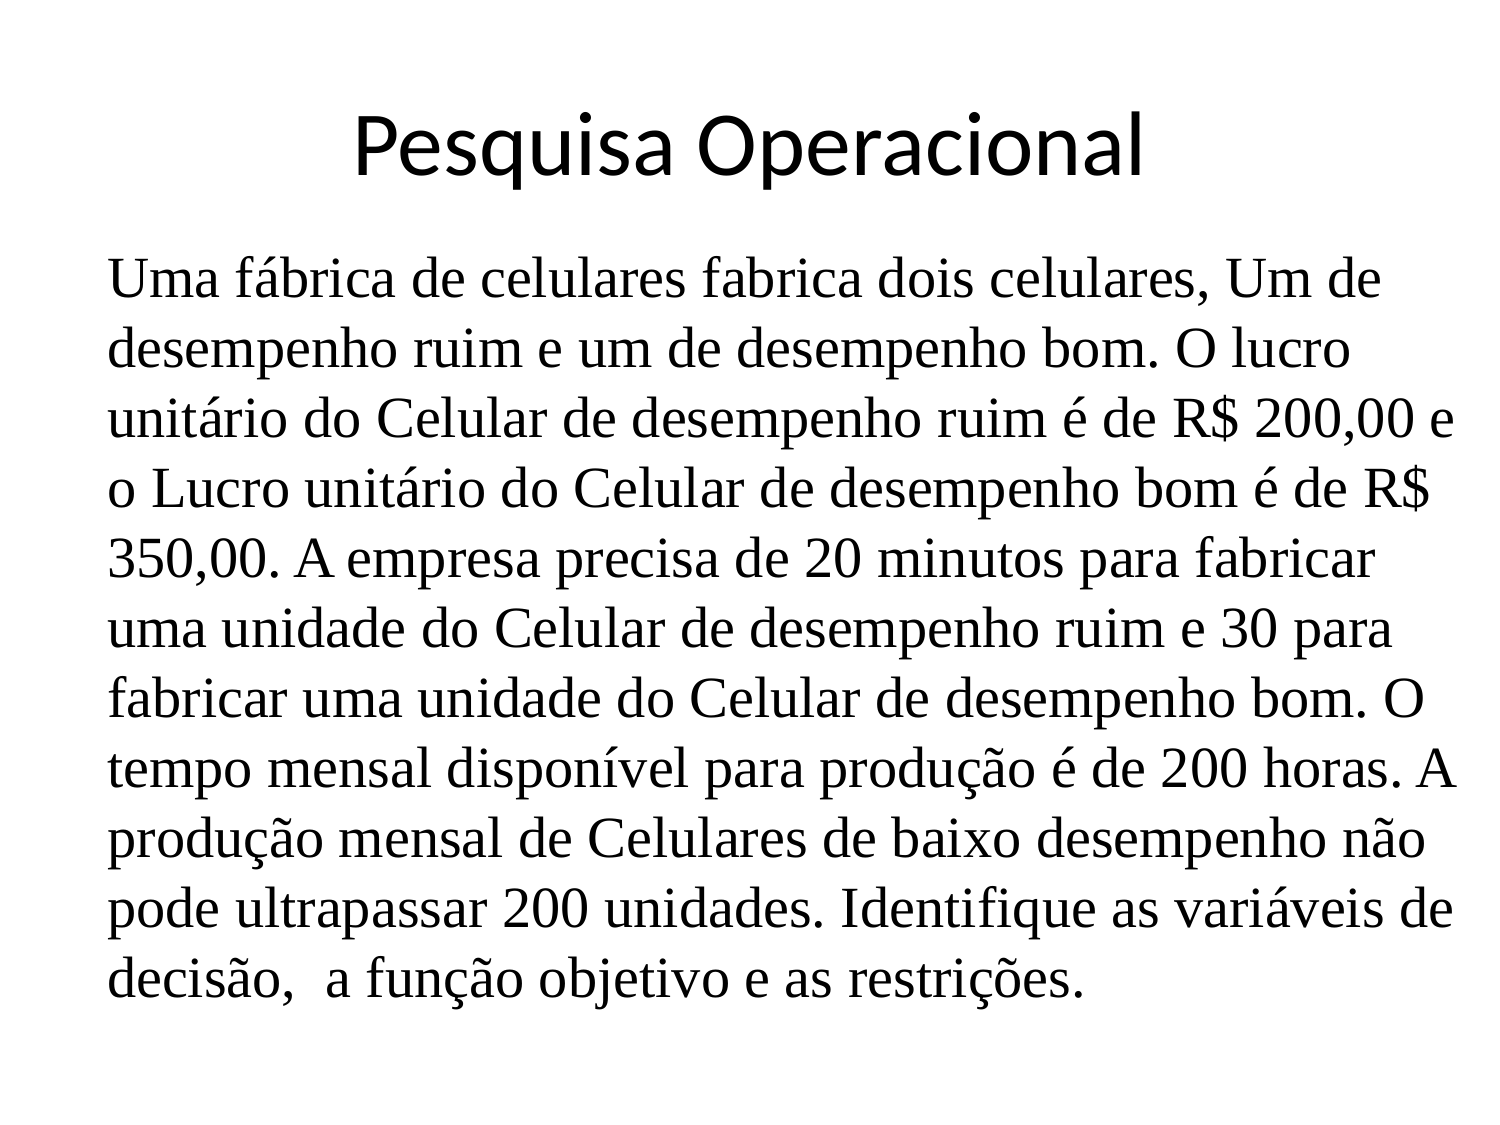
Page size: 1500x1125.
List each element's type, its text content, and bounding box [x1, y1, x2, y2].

text_box Uma fábrica de celulares fabrica dois celulares, Um de desempenho ruim e um de desempenho bom. O lucro unitário do Celular de desempenho ruim é de R$ 200,00 e o Lucro unitário do Celular de desempenho bom é de R$ 350,00. A empresa precisa de 20 minutos para fabricar uma unidade do Celular de desempenho ruim e 30 para fabricar uma unidade do Celular de desempenho bom. O tempo mensal disponível para produção é de 200 horas. A produção mensal de Celulares de baixo desempenho não pode ultrapassar 200 unidades. Identifique as variáveis de decisão, a função objetivo e as restrições. [17, 231, 1476, 1077]
title Pesquisa Operacional [75, 45, 1425, 231]
